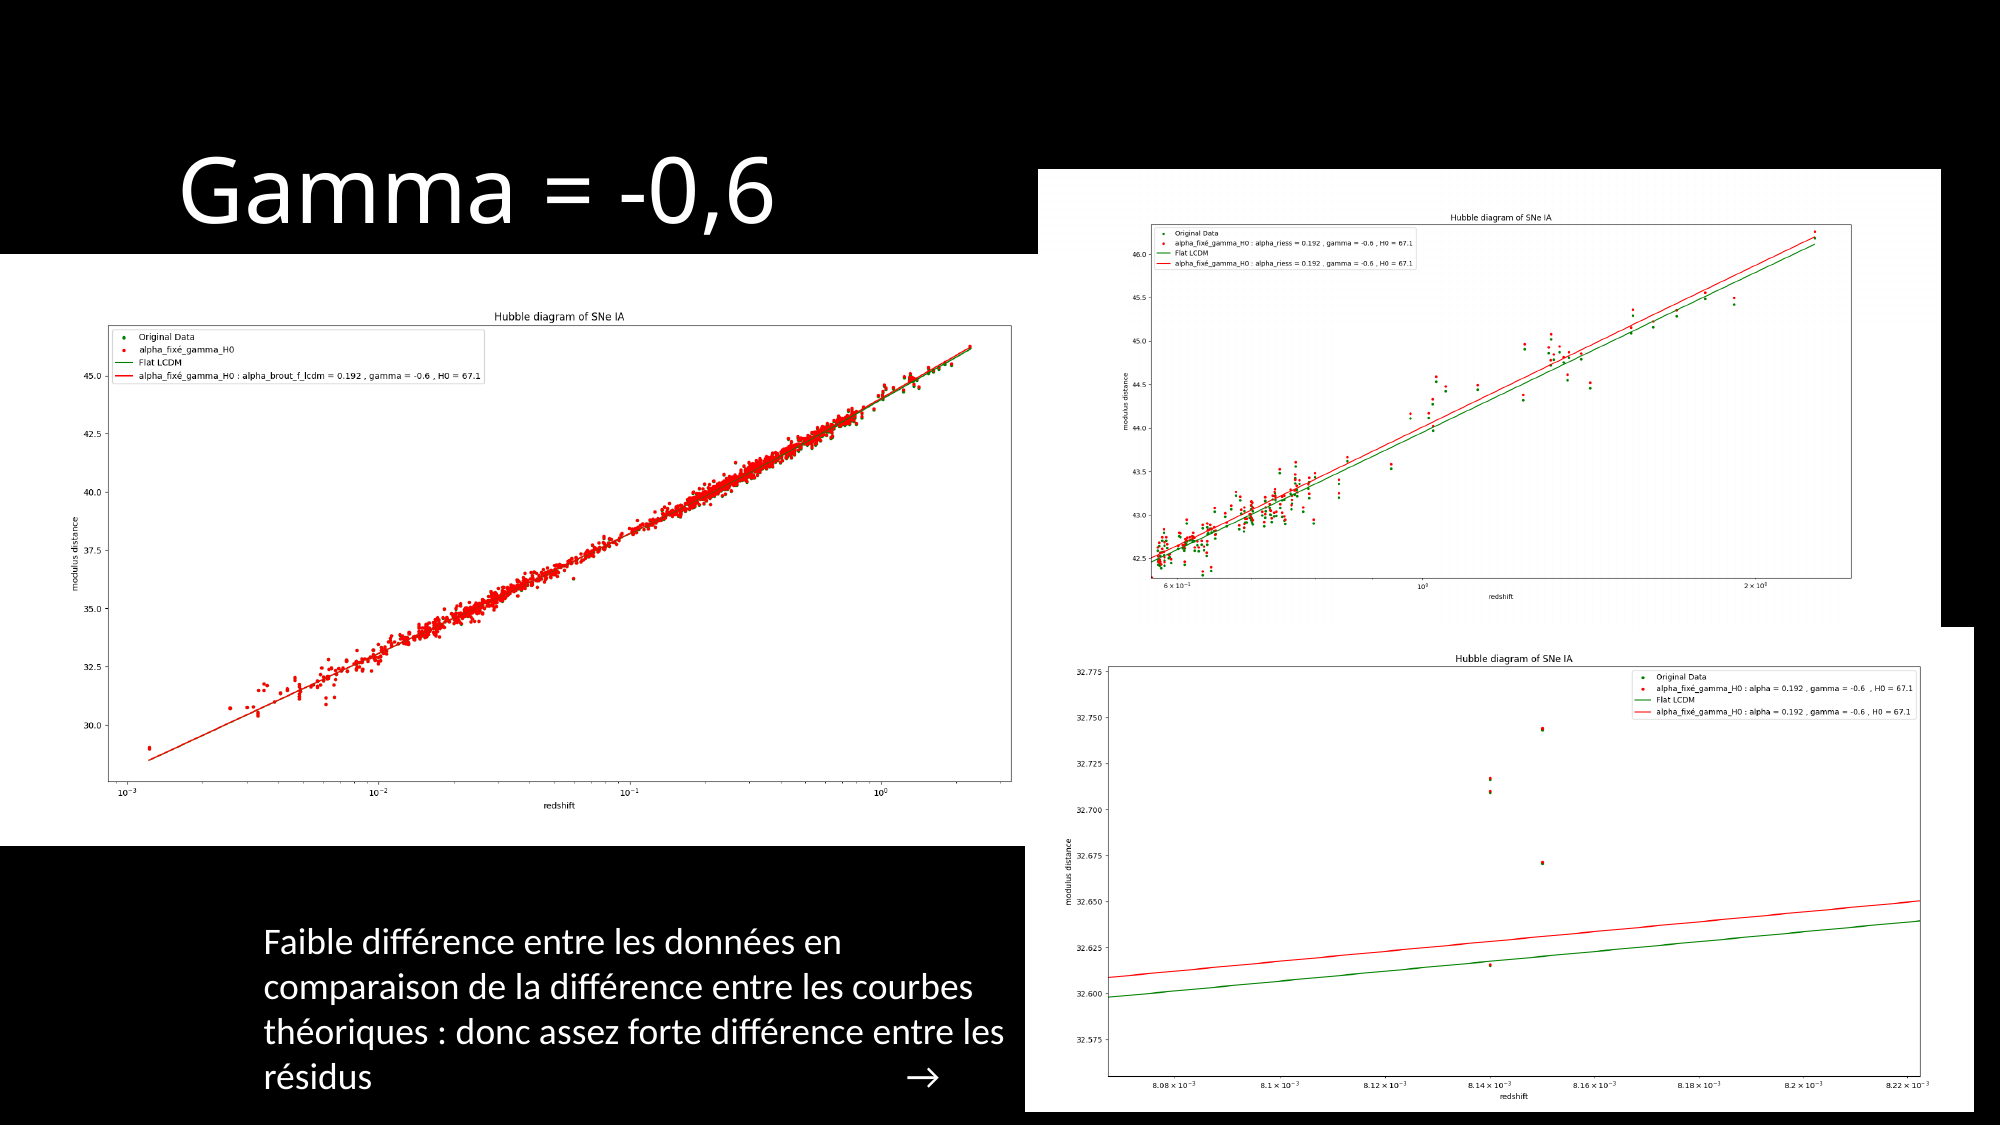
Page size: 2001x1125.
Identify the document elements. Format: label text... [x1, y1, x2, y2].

picture [1024, 169, 1974, 1112]
text_box Gamma = -0,6 [162, 84, 1888, 254]
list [0, 254, 1038, 846]
text_box Faible différence entre les données en comparaison de la différence entre les courbes théoriques : donc assez forte différence entre les résidus → [248, 909, 1024, 1105]
